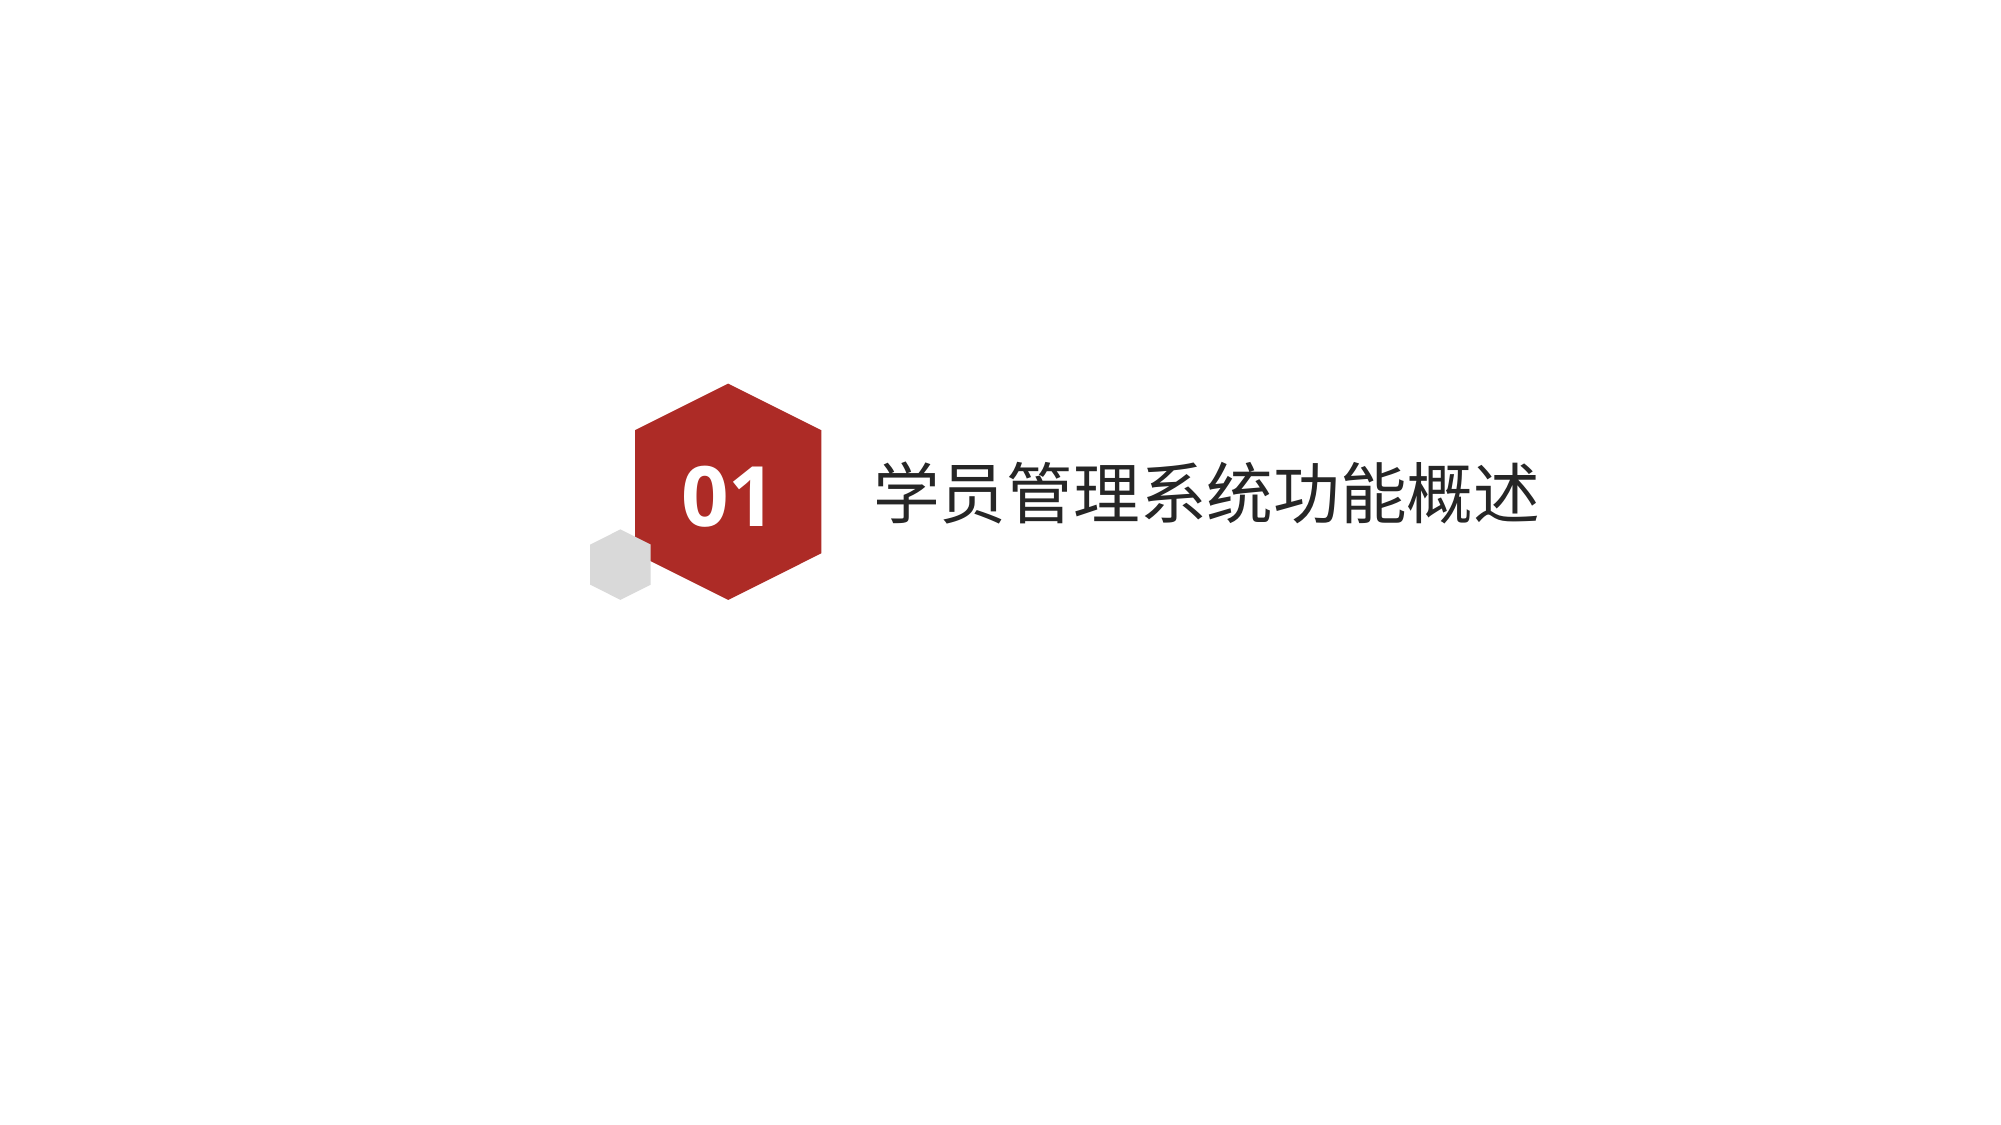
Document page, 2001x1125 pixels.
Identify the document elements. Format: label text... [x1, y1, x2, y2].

list 01 [636, 404, 822, 594]
title 学员管理系统功能概述 [858, 453, 1950, 672]
